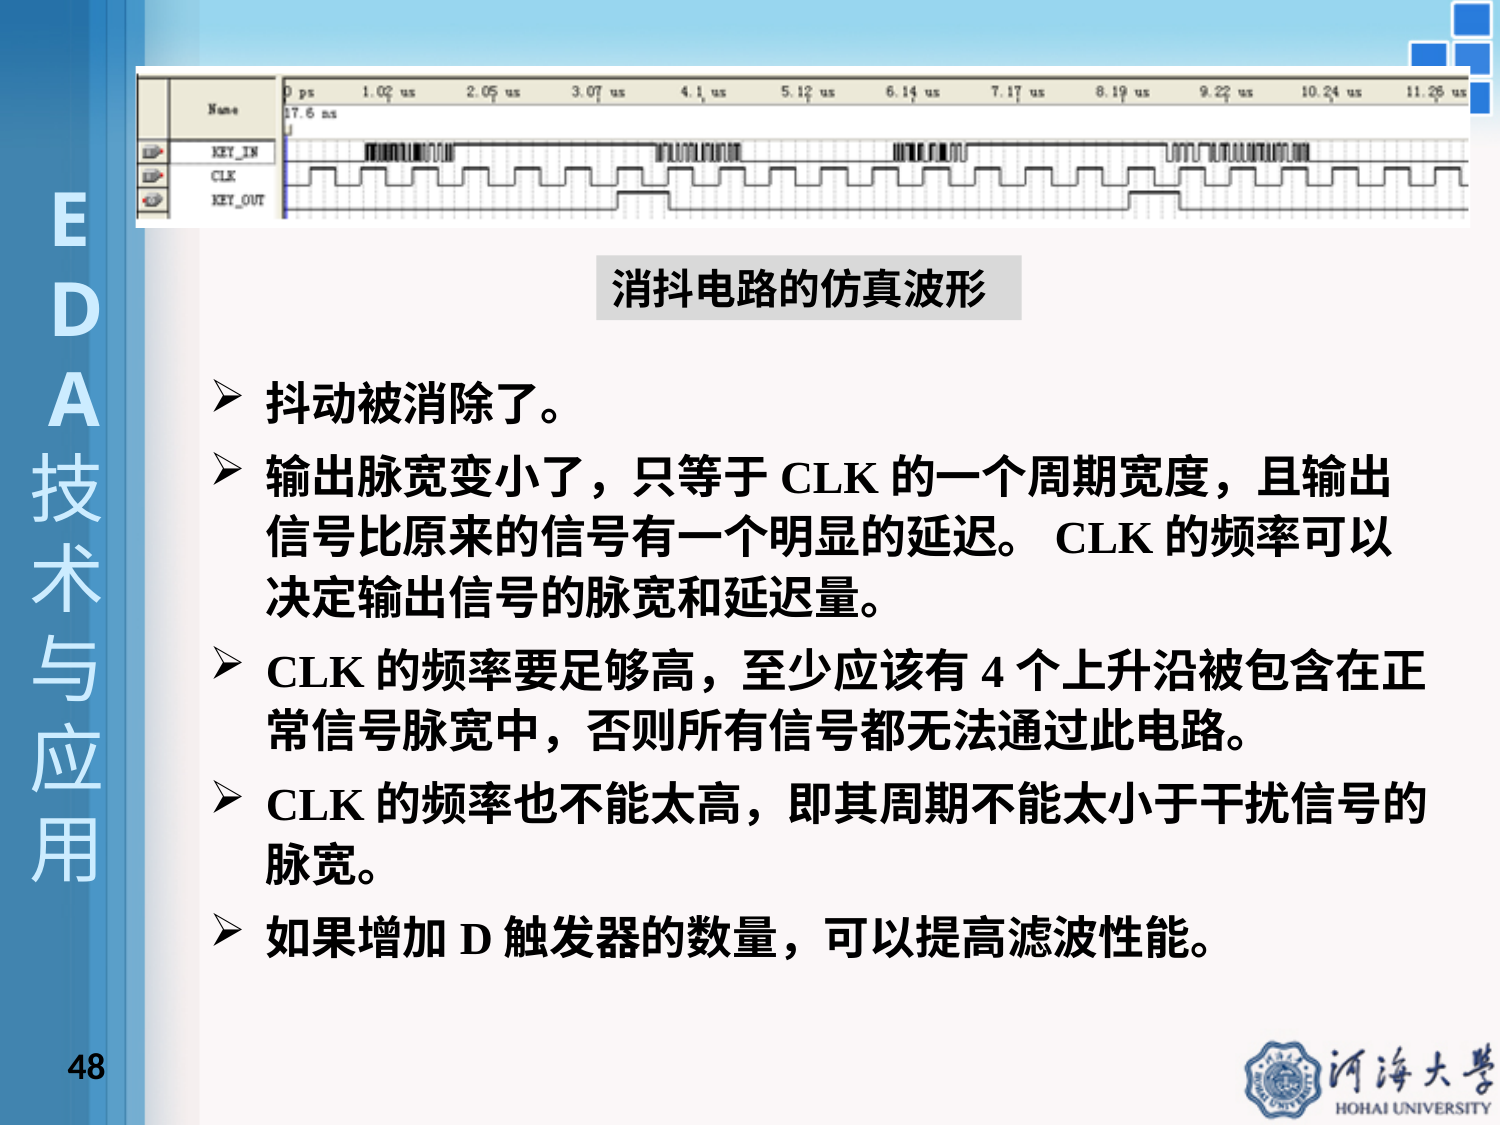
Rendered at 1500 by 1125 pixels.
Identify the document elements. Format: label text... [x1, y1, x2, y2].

picture [0, 0, 1500, 1125]
text_box 抖动被消除了。 输出脉宽变小了，只等于CLK的一个周期宽度，且输出信号比原来的信号有一个明显的延迟。CLK的频率可以决定输出信号的脉宽和延迟量。 CLK的频率要足够高，至少应该有4个上升沿被包含在正常信号脉宽中，否则所有信号都无法通过此电路。 CLK的频率也不能太高，即其周期不能太小于干扰信号的脉宽。 如果增加D触发器的数量，可以提高滤波性能。 [194, 361, 1447, 971]
text_box E D A技术与应用 [14, 164, 136, 900]
text_box 消抖电路的仿真波形 [596, 255, 1022, 321]
text_box 48 [53, 1035, 148, 1103]
